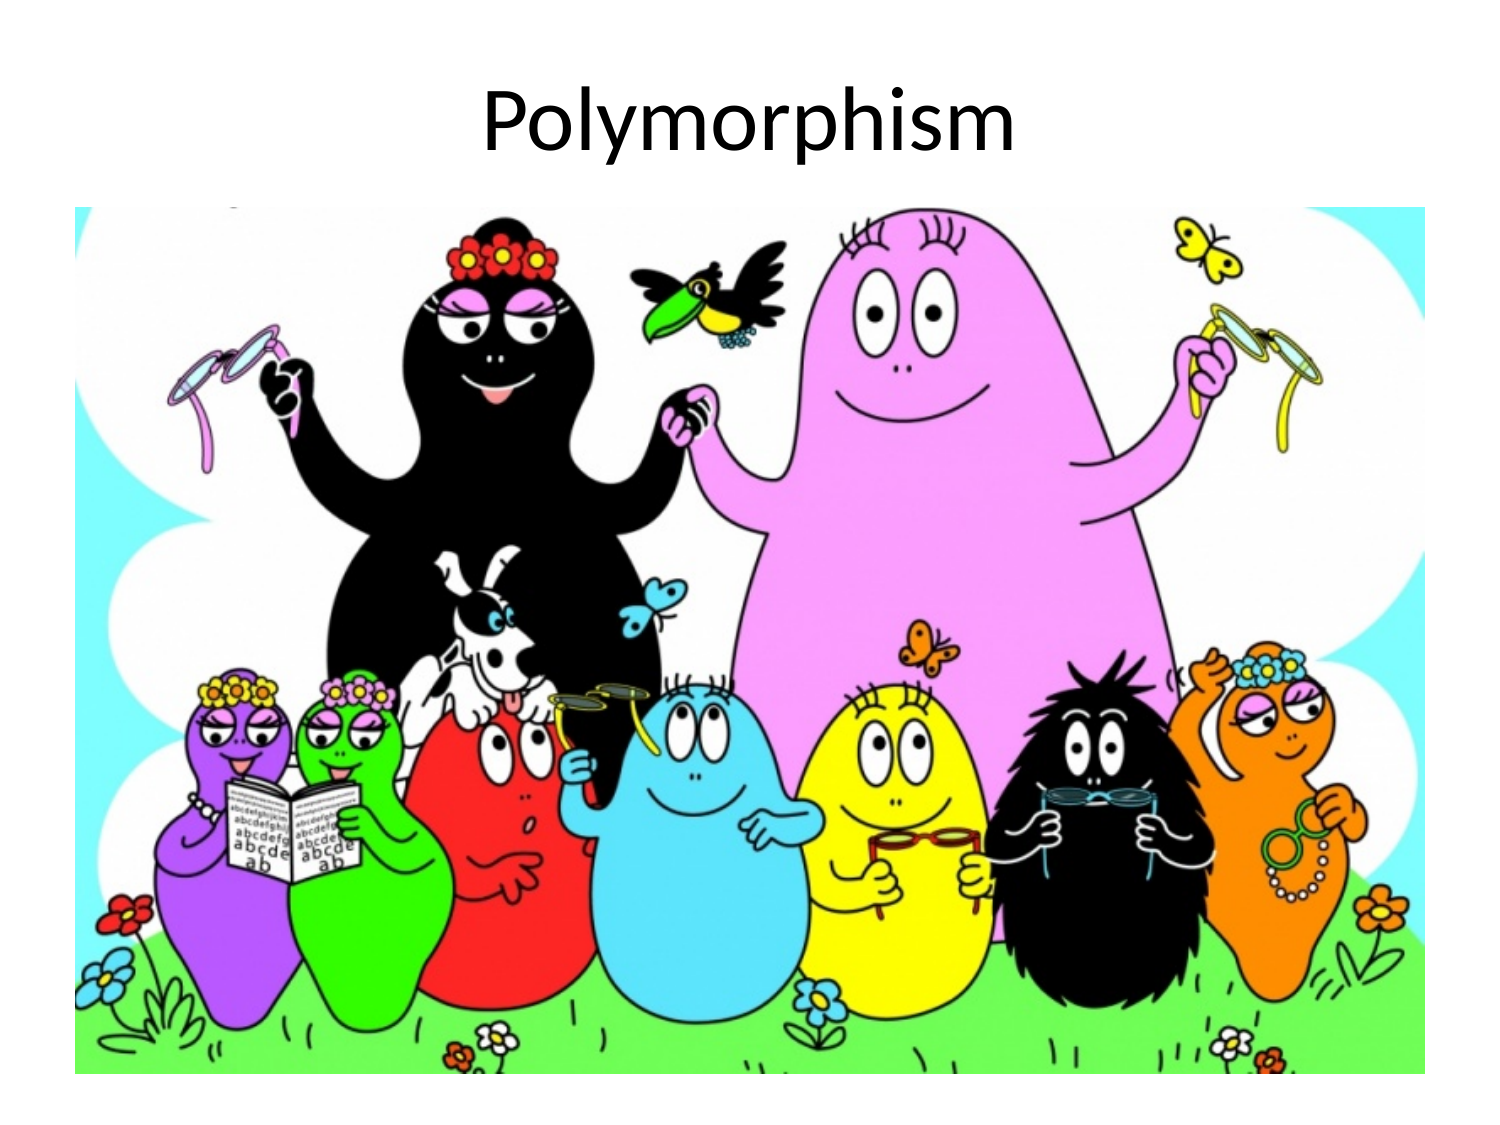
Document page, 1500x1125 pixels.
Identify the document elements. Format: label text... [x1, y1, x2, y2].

picture [74, 207, 1426, 1074]
title Polymorphism [75, 20, 1425, 207]
